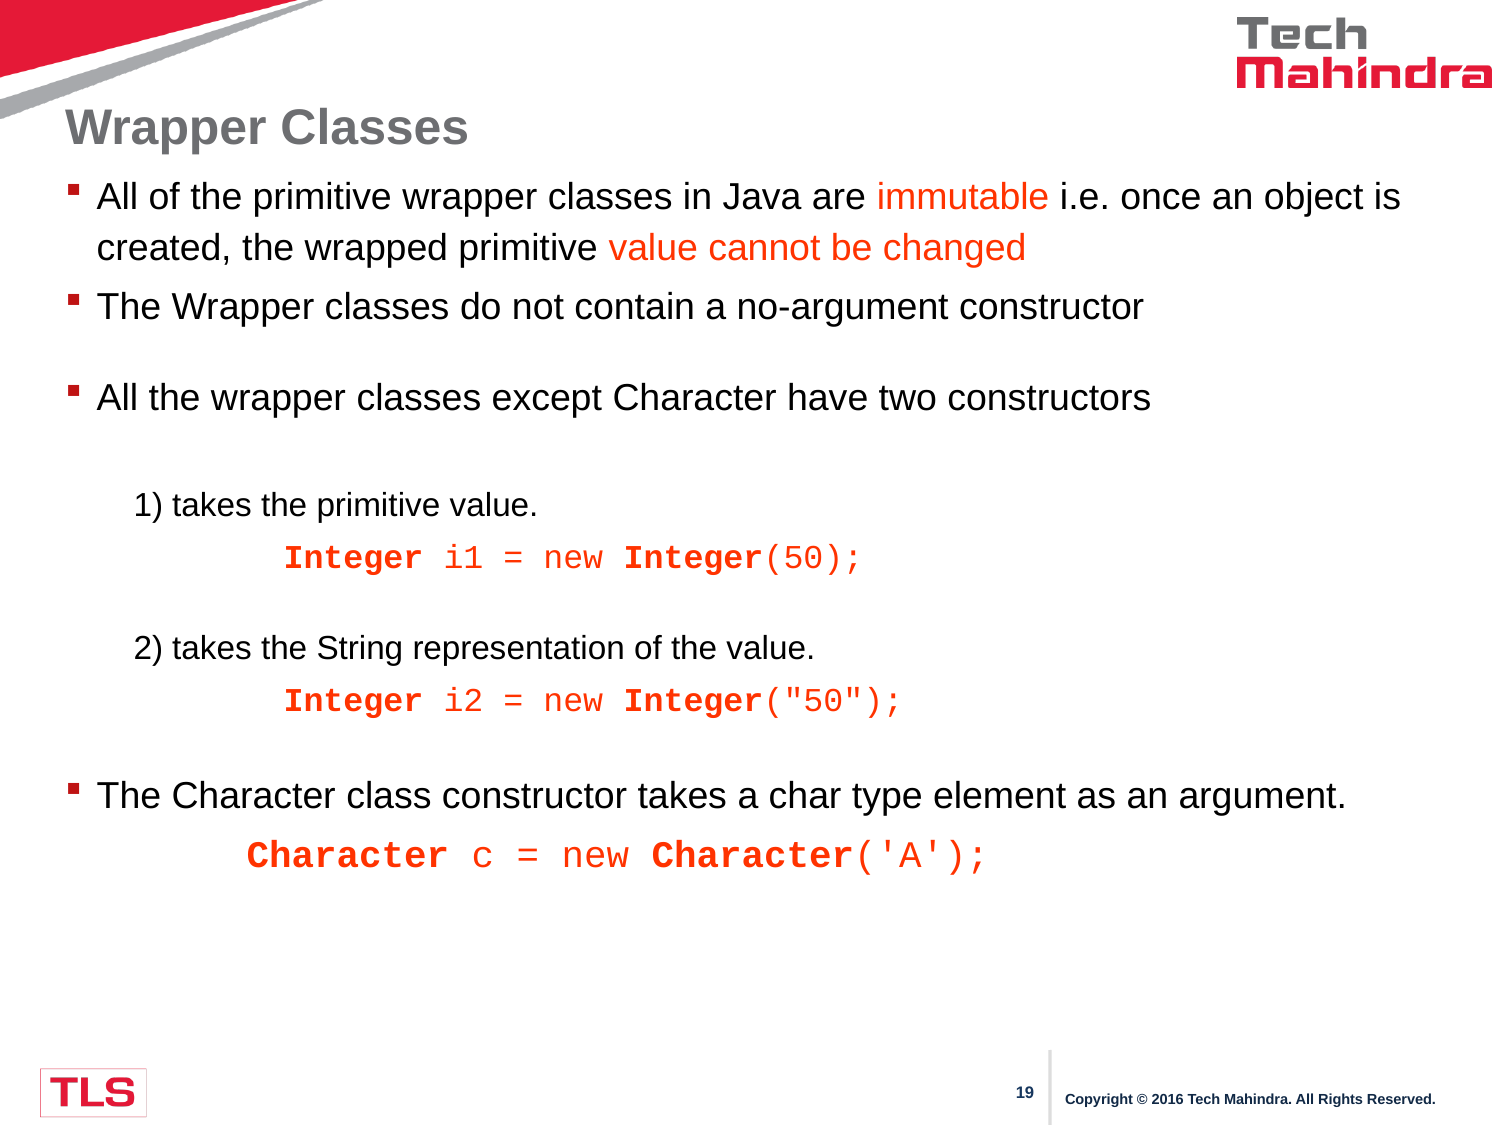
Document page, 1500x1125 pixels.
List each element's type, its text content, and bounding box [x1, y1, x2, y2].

list All of the primitive wrapper classes in Java are immutable i.e. once an object is created, the wrapped primitive value cannot be changed The Wrapper classes do not contain a no-argument constructor All the wrapper classes except Character have two constructors 1) takes the primitive value. Integer i1 = new Integer(50); 2) takes the String representation of the value. Integer i2 = new Integer("50"); The Character class constructor takes a char type element as an argument. Character c = new Character('A'); [50, 158, 1425, 1059]
footer Copyright © 2016 Tech Mahindra. All Rights Reserved. [1050, 1080, 1488, 1118]
picture [0, 0, 325, 119]
picture [38, 1066, 147, 1118]
picture [1237, 17, 1492, 88]
title Wrapper Classes [50, 90, 1150, 158]
